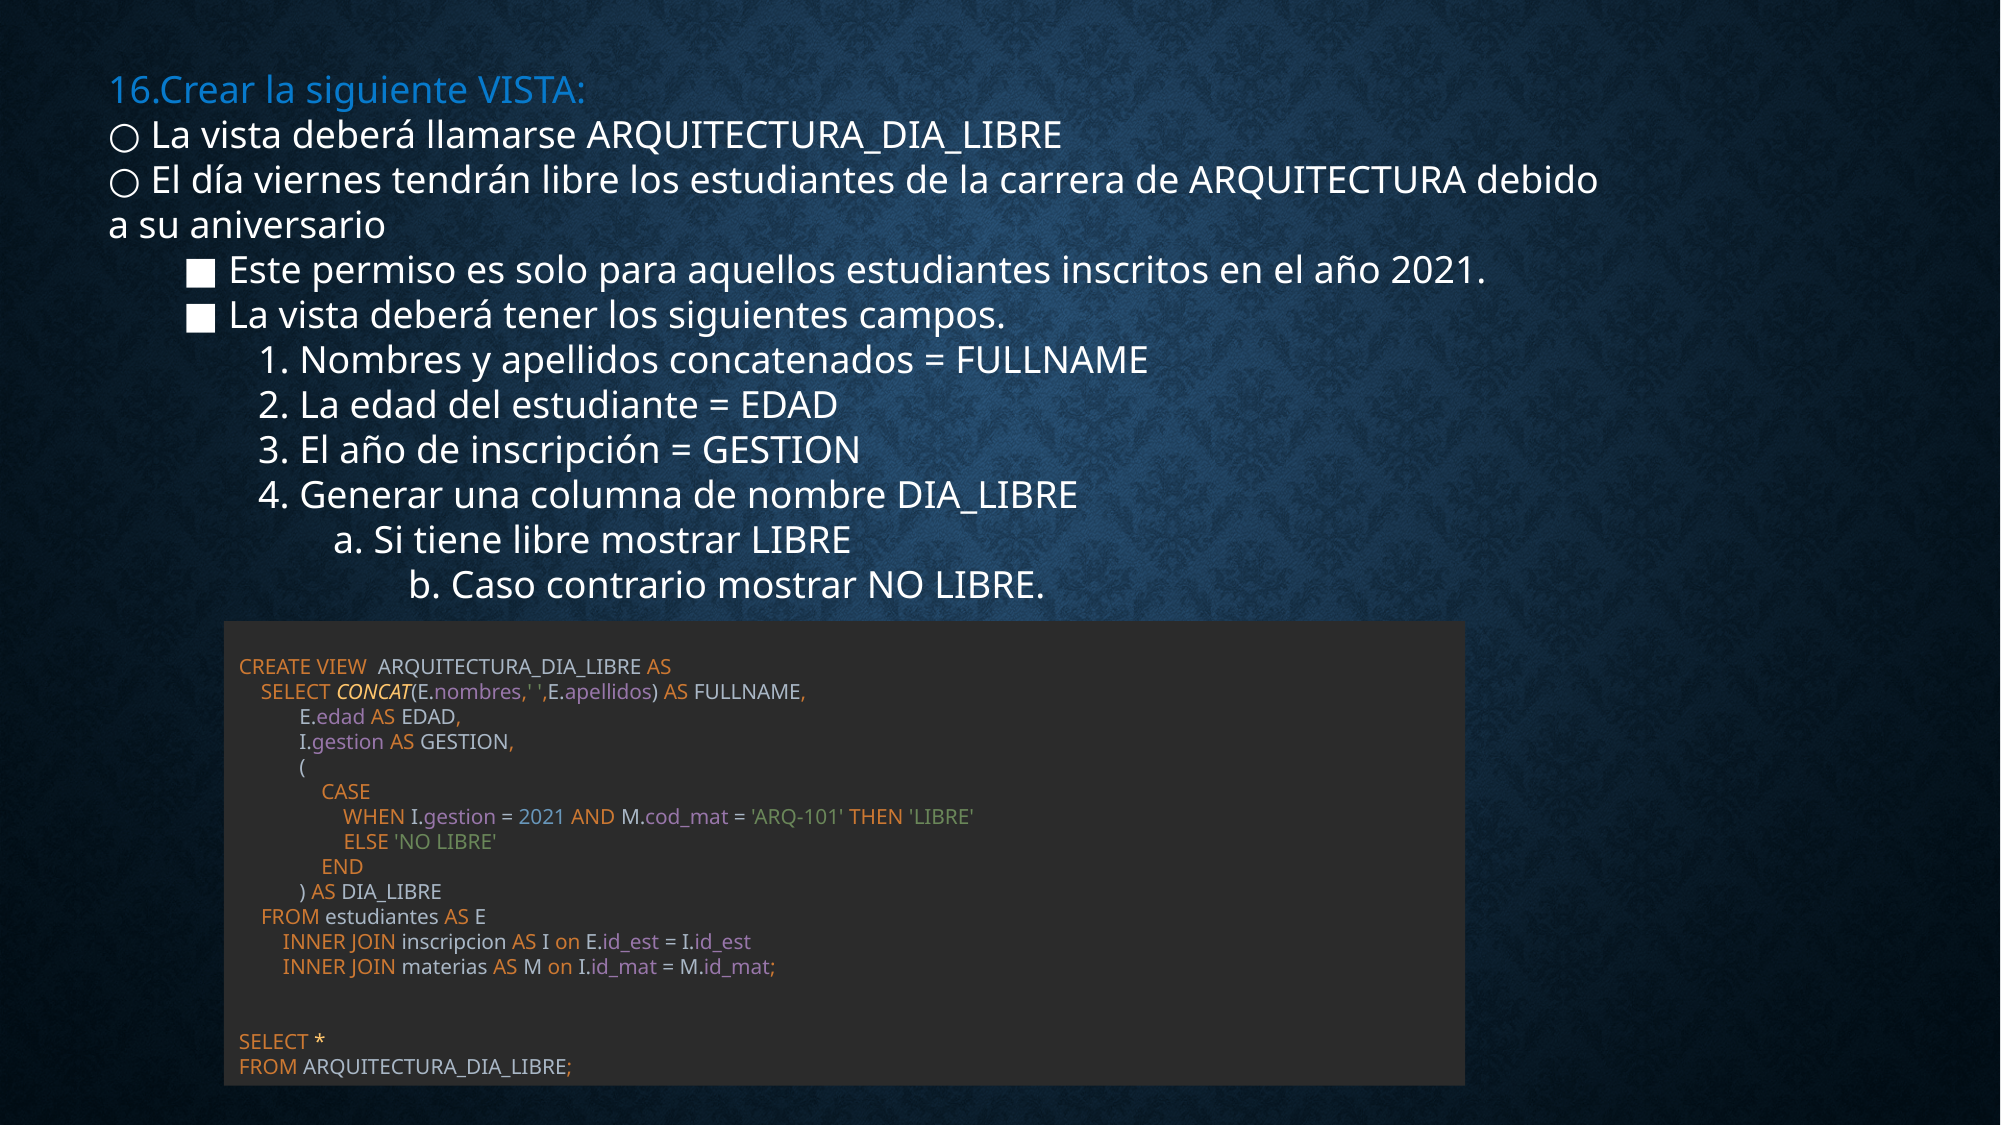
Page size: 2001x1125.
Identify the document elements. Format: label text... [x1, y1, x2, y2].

text_box 16.Crear la siguiente VISTA: ○ La vista deberá llamarse ARQUITECTURA_DIA_LIBRE ○ El día viernes tendrán libre los estudiantes de la carrera de ARQUITECTURA debido a su aniversario ■ Este permiso es solo para aquellos estudiantes inscritos en el año 2021. ■ La vista deberá tener los siguientes campos. 1. Nombres y apellidos concatenados = FULLNAME 2. La edad del estudiante = EDAD 3. El año de inscripción = GESTION 4. Generar una columna de nombre DIA_LIBRE a. Si tiene libre mostrar LIBRE b. Caso contrario mostrar NO LIBRE. [93, 58, 1637, 613]
text_box CREATE VIEW ARQUITECTURA_DIA_LIBRE AS SELECT CONCAT(E.nombres,' ',E.apellidos) AS FULLNAME, E.edad AS EDAD, I.gestion AS GESTION, ( CASE WHEN I.gestion = 2021 AND M.cod_mat = 'ARQ-101' THEN 'LIBRE' ELSE 'NO LIBRE' END ) AS DIA_LIBRE FROM estudiantes AS E INNER JOIN inscripcion AS I on E.id_est = I.id_est INNER JOIN materias AS M on I.id_mat = M.id_mat; SELECT * FROM ARQUITECTURA_DIA_LIBRE; [223, 621, 1466, 1086]
